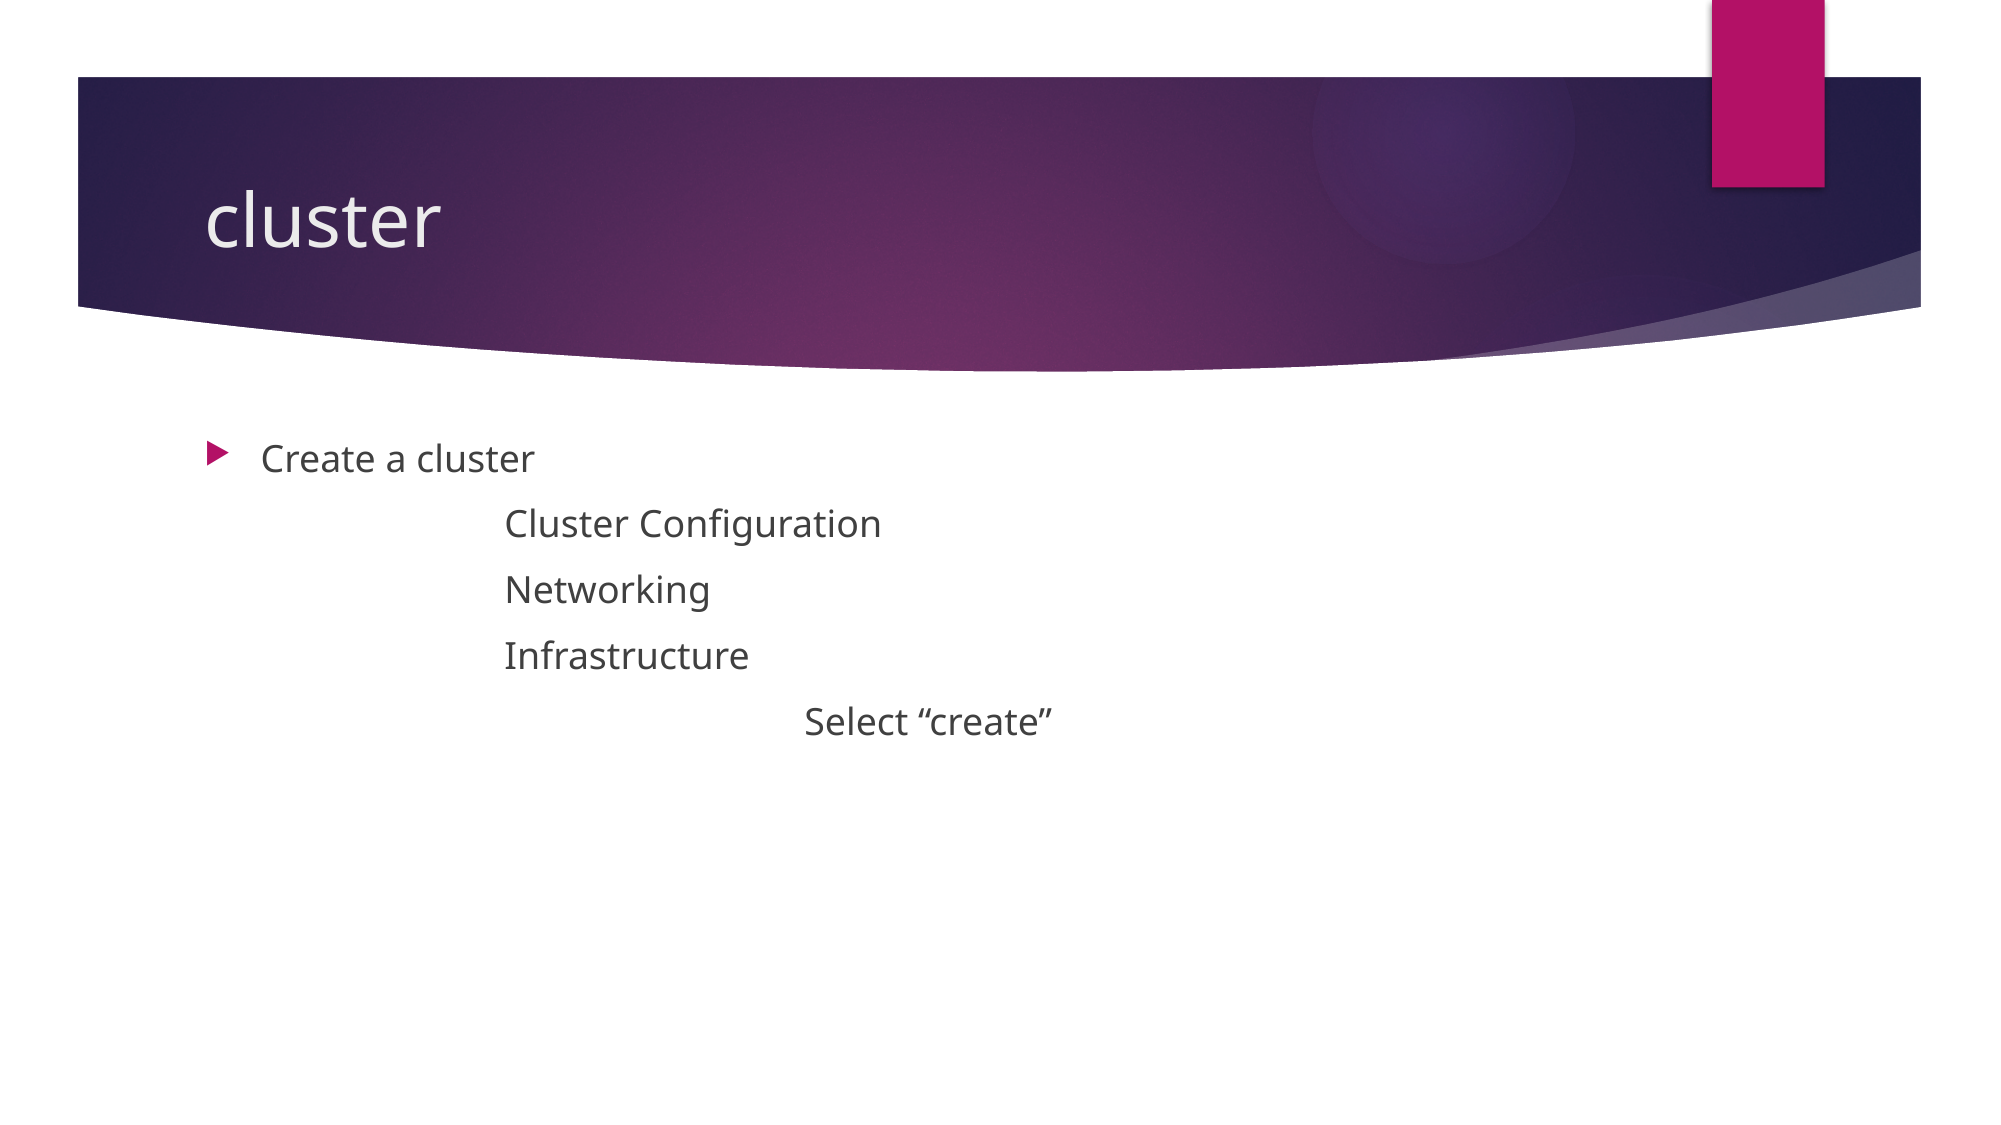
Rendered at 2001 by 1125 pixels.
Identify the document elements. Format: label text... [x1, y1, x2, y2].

title cluster [189, 159, 1627, 276]
list Create a cluster Cluster Configuration Networking Infrastructure Select “create” [189, 427, 1638, 988]
